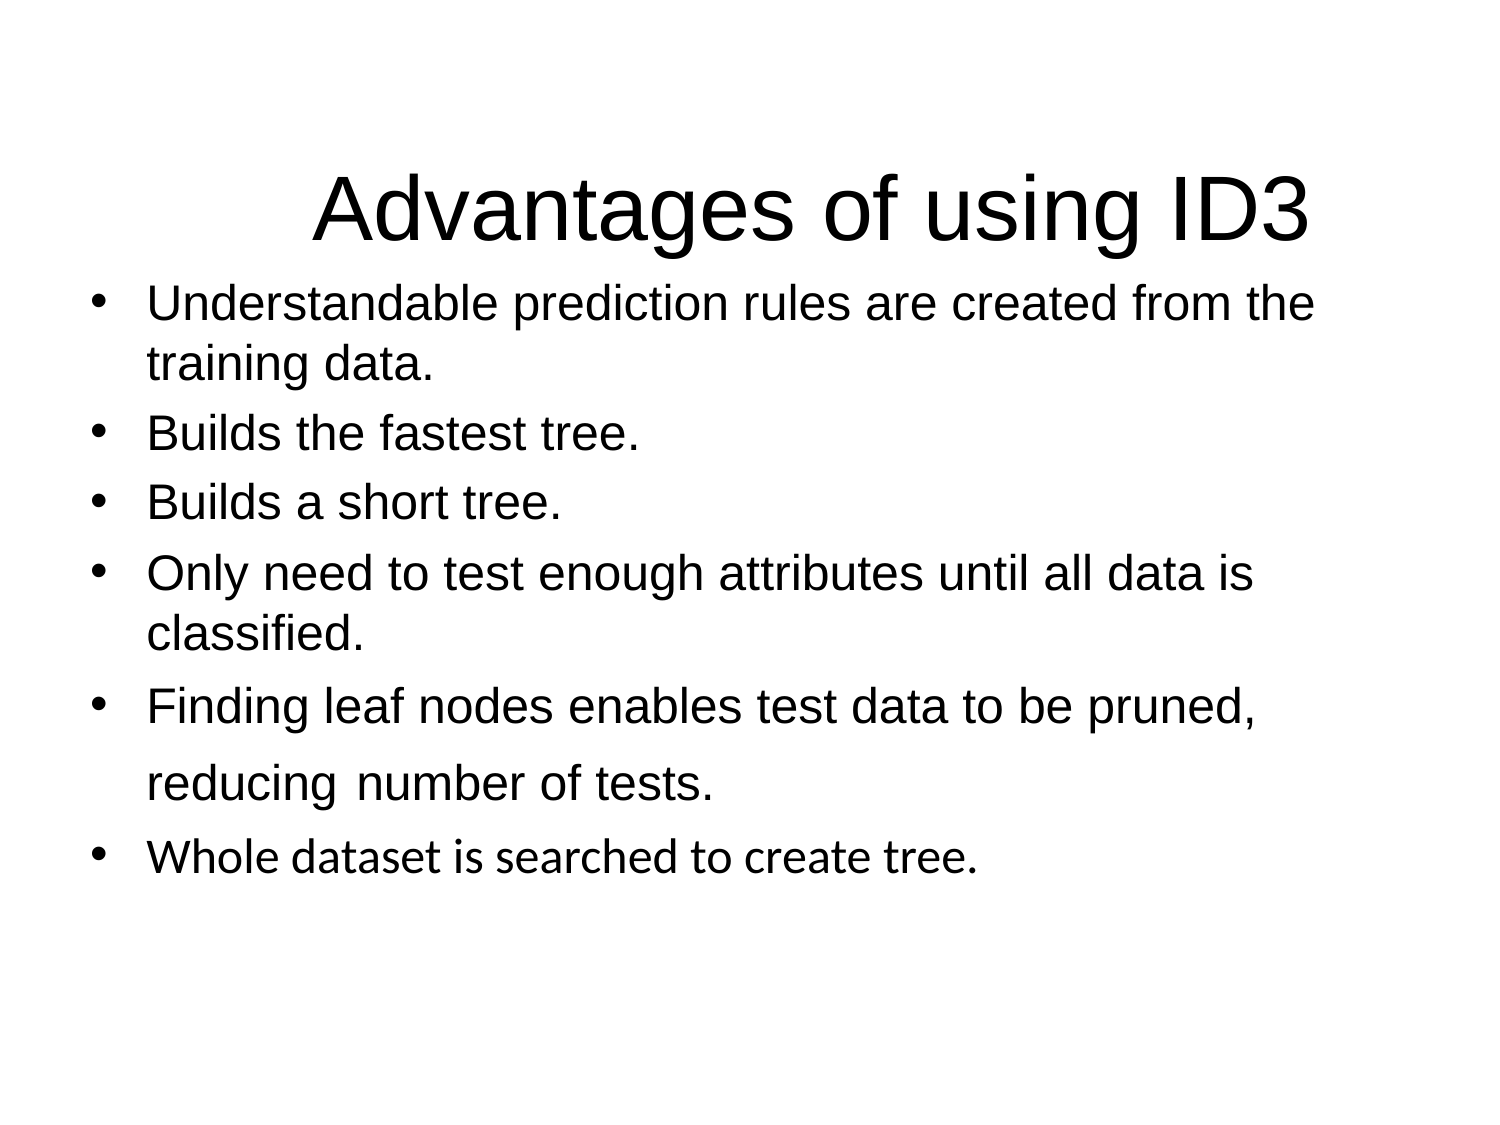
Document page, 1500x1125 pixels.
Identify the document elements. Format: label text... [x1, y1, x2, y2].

title Advantages of using ID3 [142, 141, 1482, 267]
list Understandable prediction rules are created from the training data. Builds the fastest tree. Builds a short tree. Only need to test enough attributes until all data is classified. Finding leaf nodes enables test data to be pruned, reducing number of tests. Whole dataset is searched to create tree. [75, 262, 1425, 1005]
